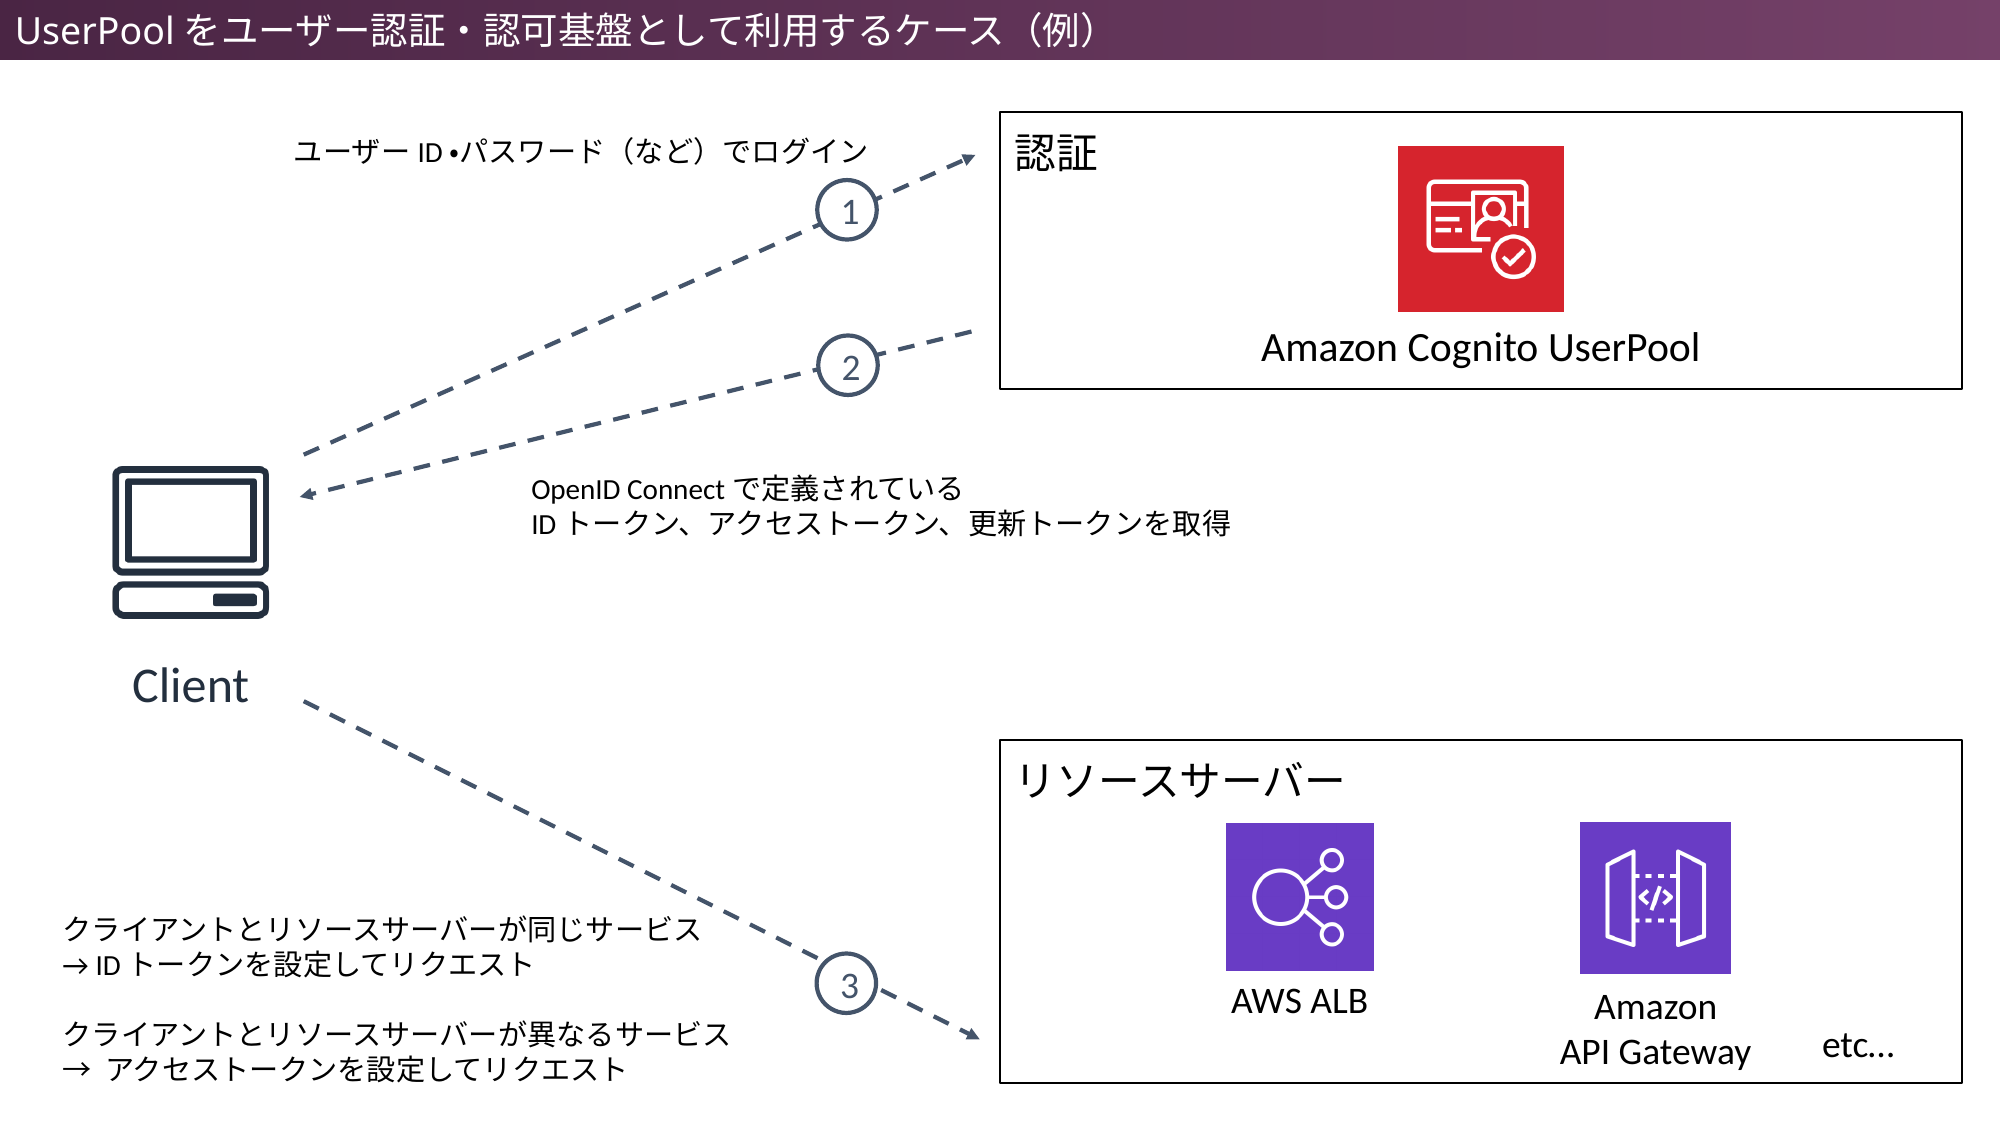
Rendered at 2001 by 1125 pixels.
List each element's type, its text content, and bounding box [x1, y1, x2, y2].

text_box UserPoolをユーザー認証・認可基盤として利用するケース（例） [0, 0, 2000, 60]
text_box リソースサーバー [999, 739, 1962, 1084]
text_box etc… [1900, 1012, 1968, 1073]
text_box 認証 [999, 111, 1962, 390]
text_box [1, 459, 380, 721]
text_box クライアントとリソースサーバーが同じサービス → IDトークンを設定してリクエスト クライアントとリソースサーバーが異なるサービス → アクセストークンを設定してリクエスト [47, 903, 755, 1094]
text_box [303, 701, 980, 1040]
text_box OpenID Connectで定義されている IDトークン、アクセストークン、更新トークンを取得 [516, 462, 1283, 548]
text_box ユーザーID・パスワード（など）でログイン [279, 125, 900, 176]
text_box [1061, 823, 1538, 1029]
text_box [303, 154, 976, 455]
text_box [1412, 822, 1900, 1082]
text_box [299, 331, 972, 497]
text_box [1213, 146, 1749, 379]
